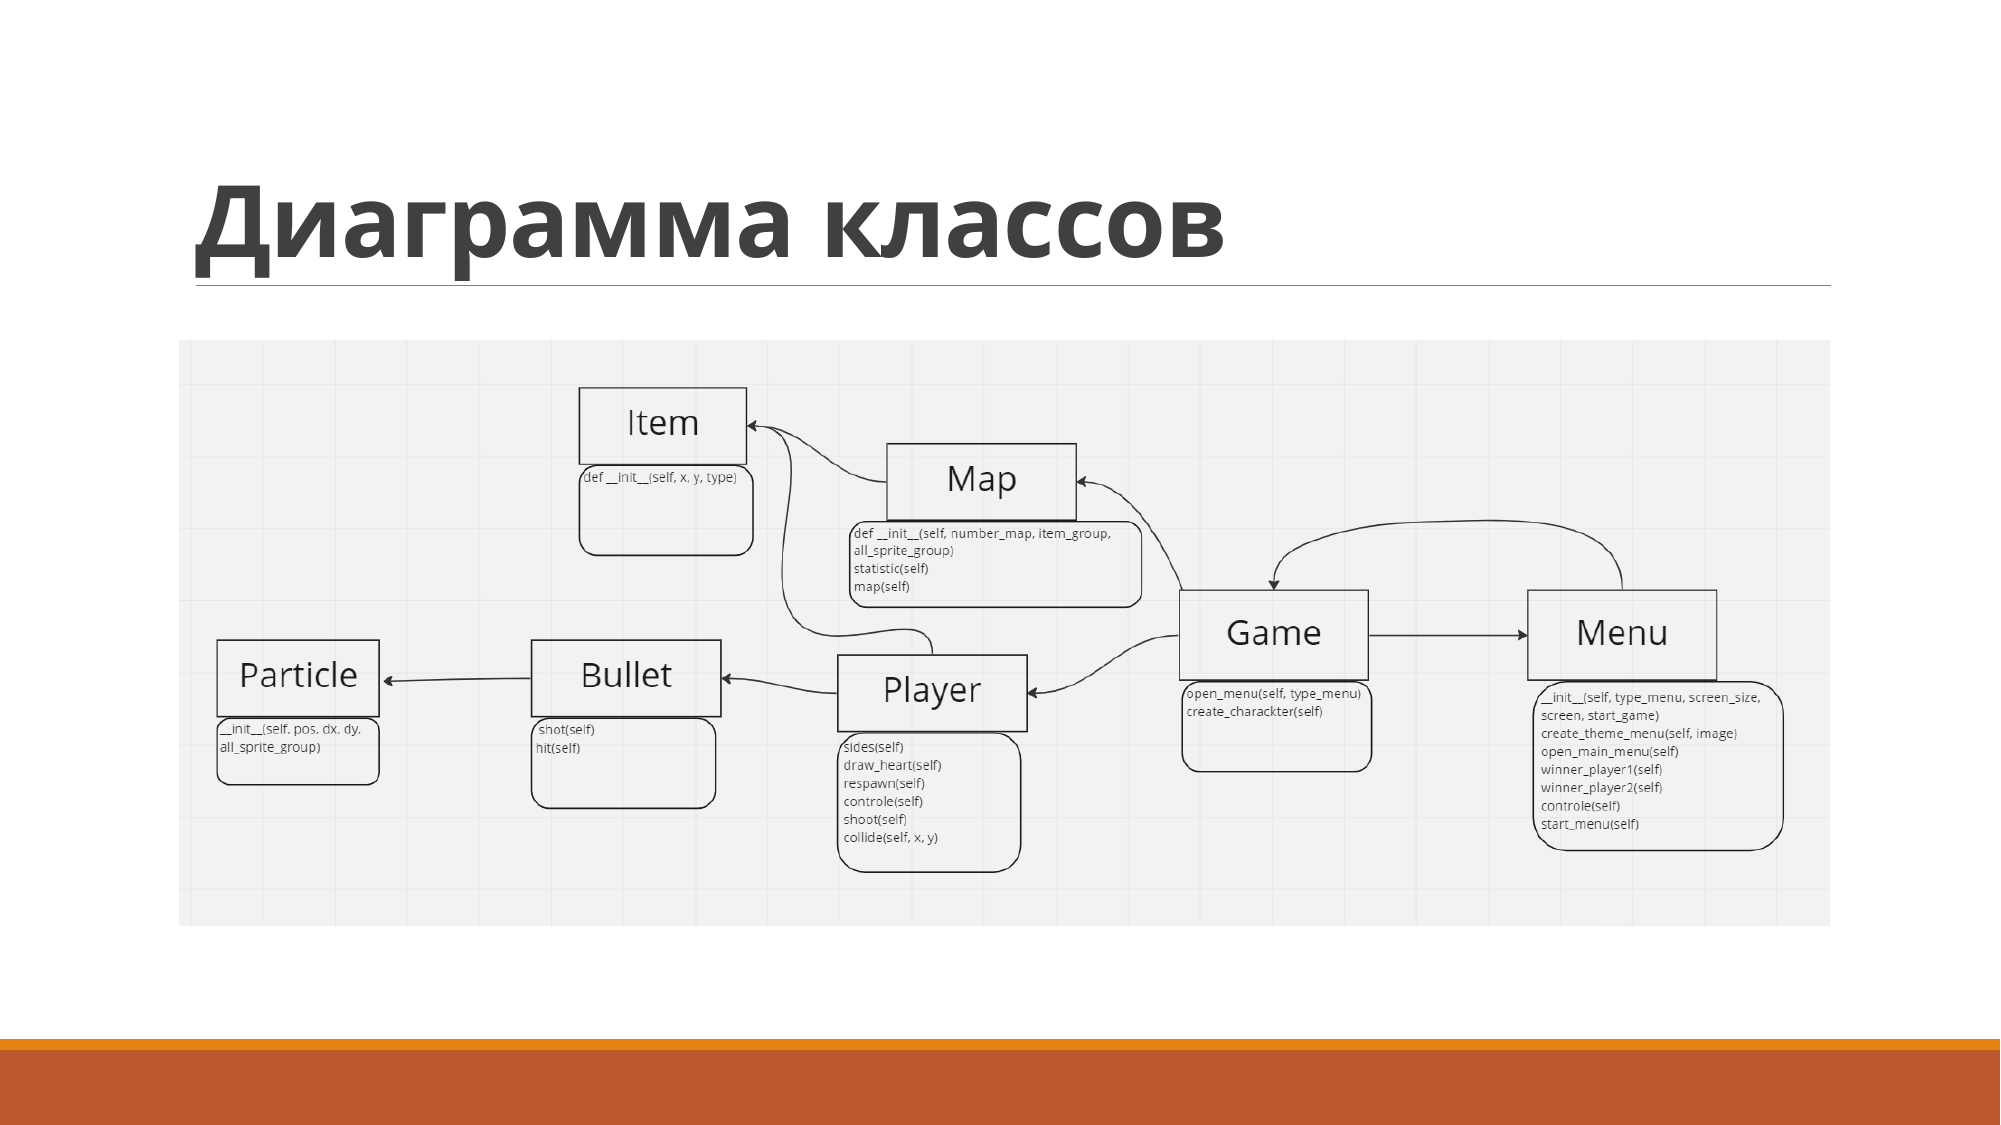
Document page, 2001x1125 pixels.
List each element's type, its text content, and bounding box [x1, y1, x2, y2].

title Диаграмма классов [180, 47, 1830, 285]
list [179, 339, 1831, 926]
